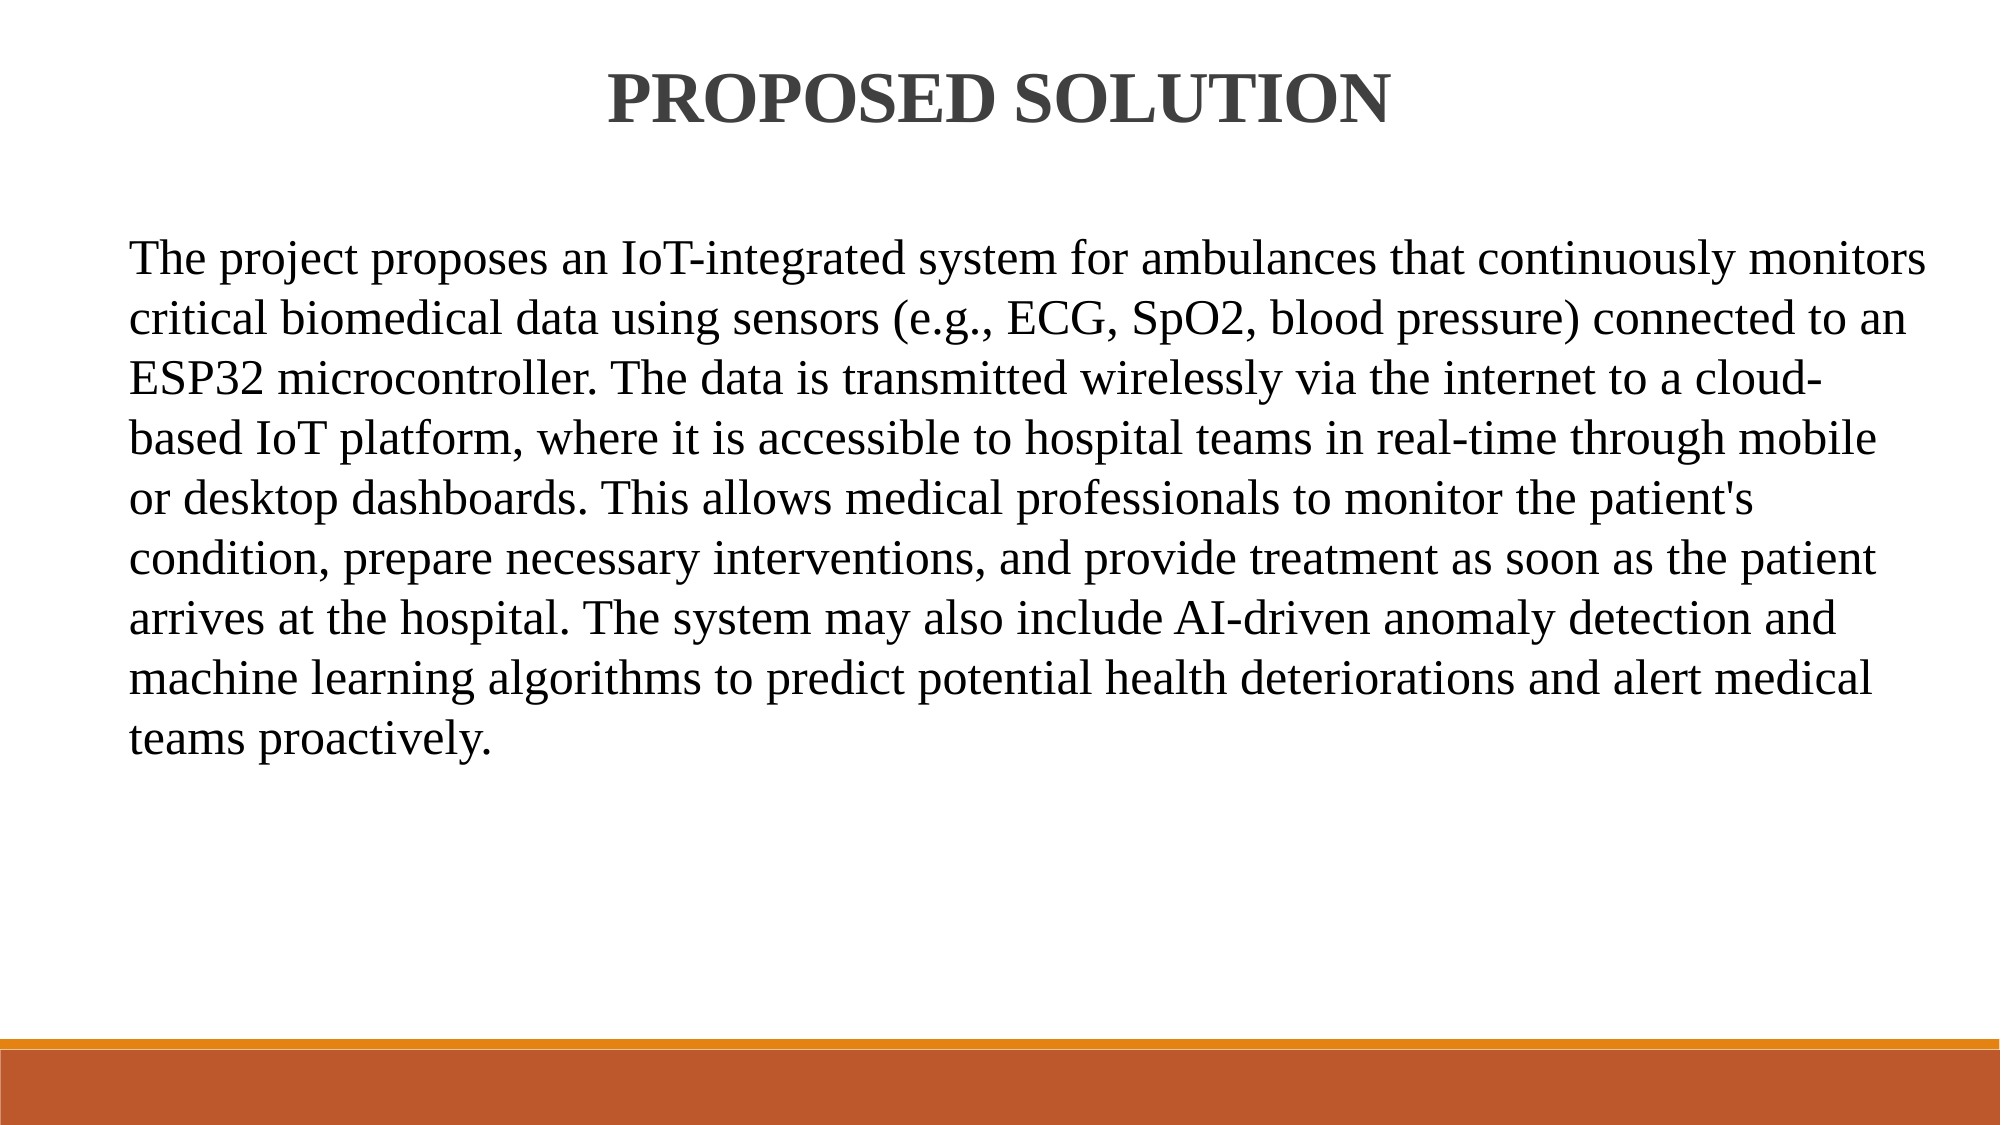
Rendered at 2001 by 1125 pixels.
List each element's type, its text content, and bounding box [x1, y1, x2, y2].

text_box The project proposes an IoT-integrated system for ambulances that continuously monitors critical biomedical data using sensors (e.g., ECG, SpO2, blood pressure) connected to an ESP32 microcontroller. The data is transmitted wirelessly via the internet to a cloud-based IoT platform, where it is accessible to hospital teams in real-time through mobile or desktop dashboards. This allows medical professionals to monitor the patient's condition, prepare necessary interventions, and provide treatment as soon as the patient arrives at the hospital. The system may also include AI-driven anomaly detection and machine learning algorithms to predict potential health deteriorations and alert medical teams proactively. [114, 217, 1944, 833]
title PROPOSED SOLUTION [174, 51, 1825, 145]
